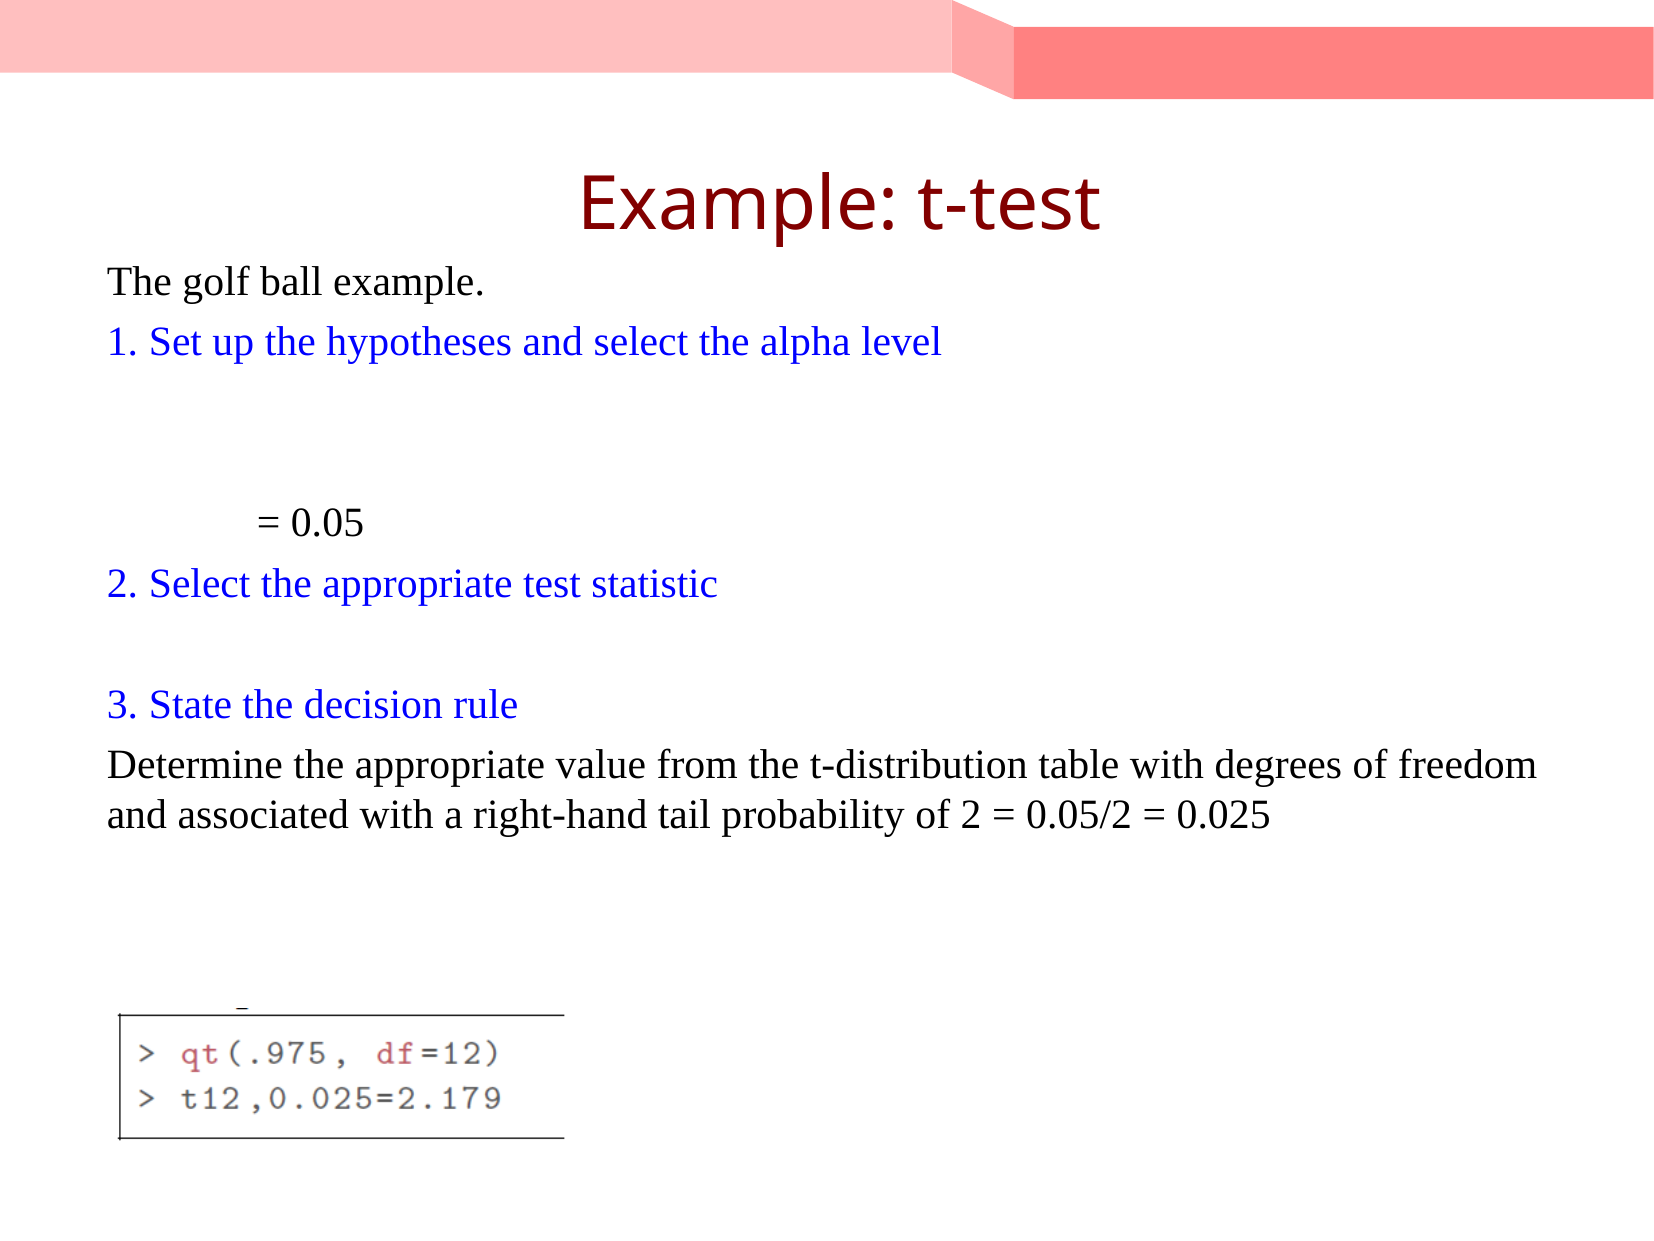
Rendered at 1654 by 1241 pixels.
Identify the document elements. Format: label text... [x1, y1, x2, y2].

title Example: t-test [201, 88, 1477, 295]
picture [114, 1008, 565, 1149]
